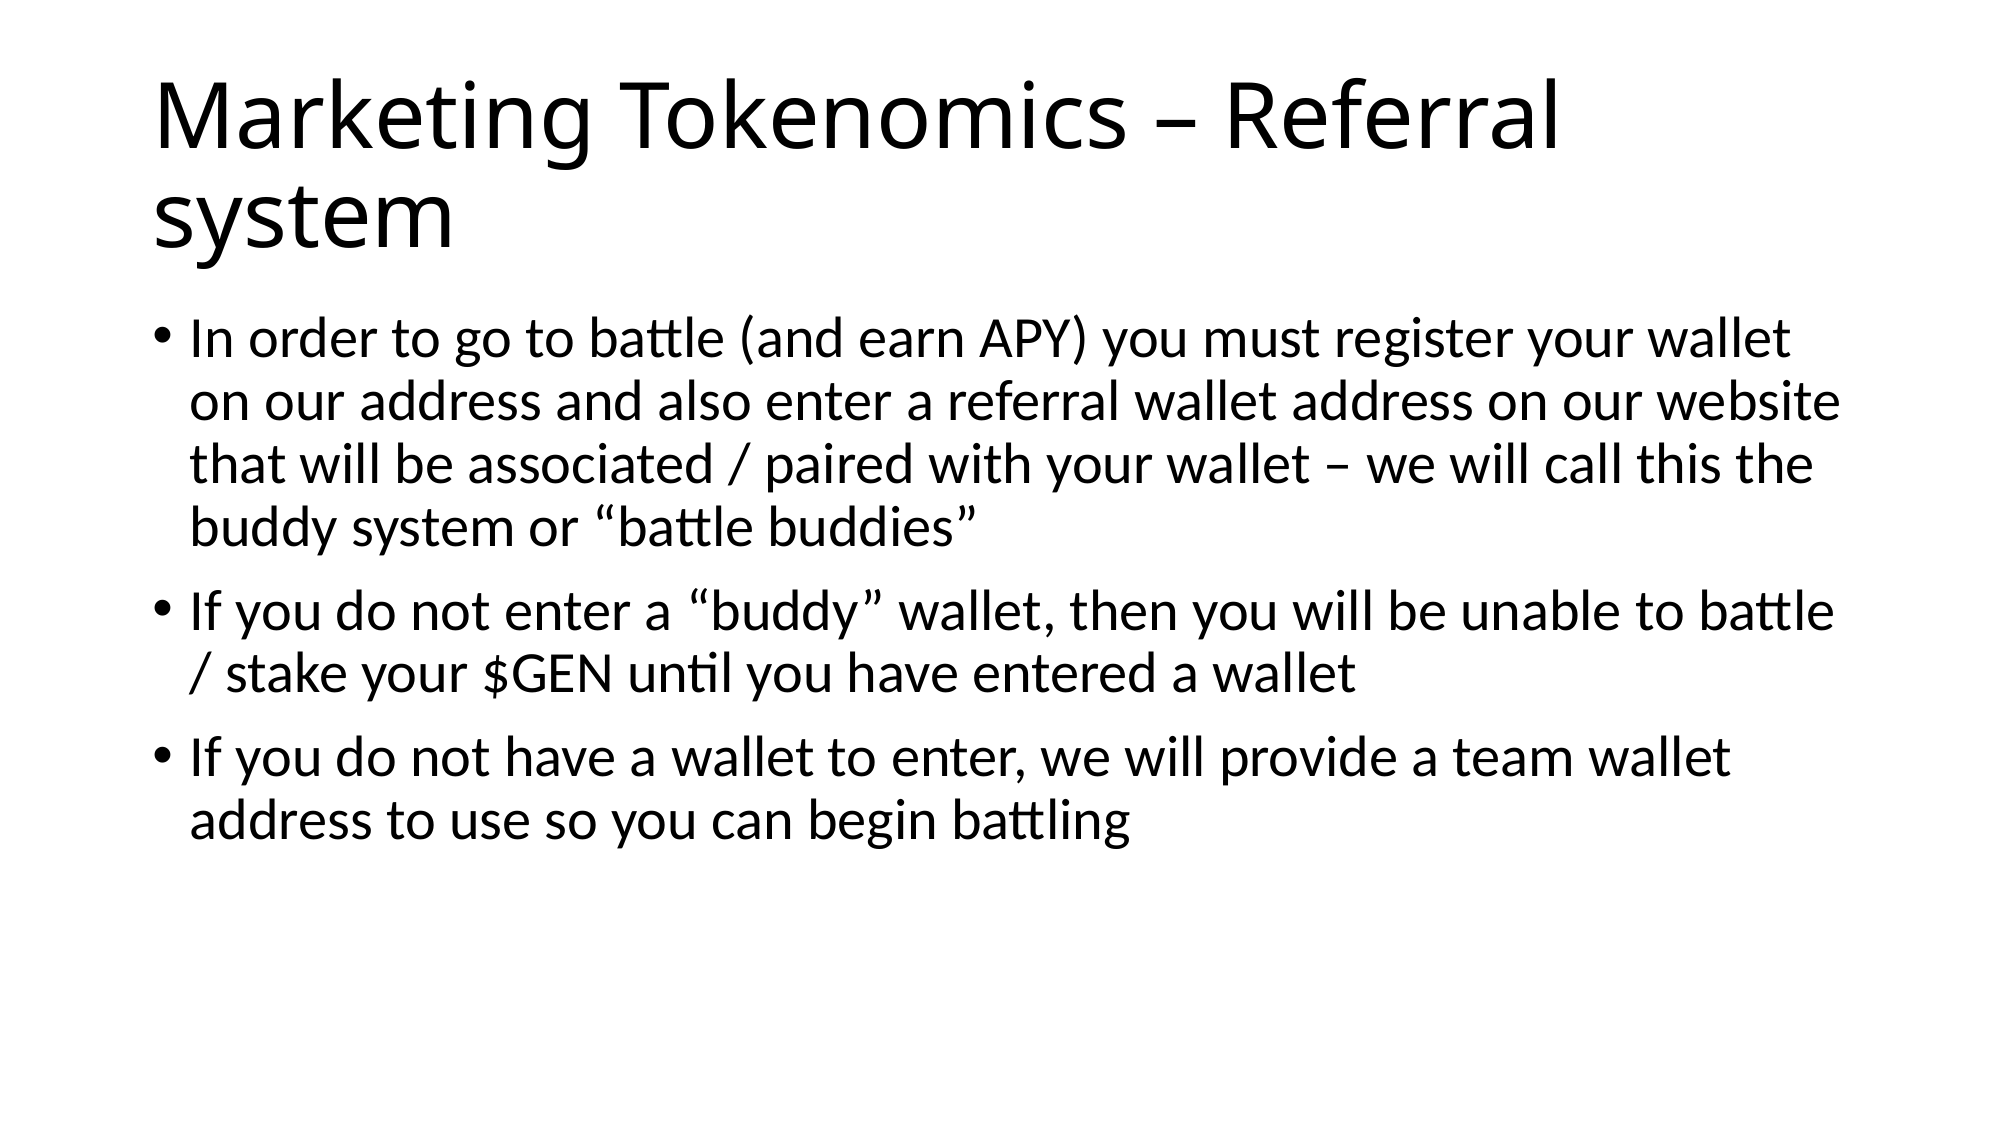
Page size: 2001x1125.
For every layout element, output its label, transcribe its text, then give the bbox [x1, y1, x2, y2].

list In order to go to battle (and earn APY) you must register your wallet on our address and also enter a referral wallet address on our website that will be associated / paired with your wallet – we will call this the buddy system or “battle buddies” If you do not enter a “buddy” wallet, then you will be unable to battle / stake your $GEN until you have entered a wallet If you do not have a wallet to enter, we will provide a team wallet address to use so you can begin battling [137, 299, 1863, 1014]
title Marketing Tokenomics – Referral system [137, 59, 1863, 278]
